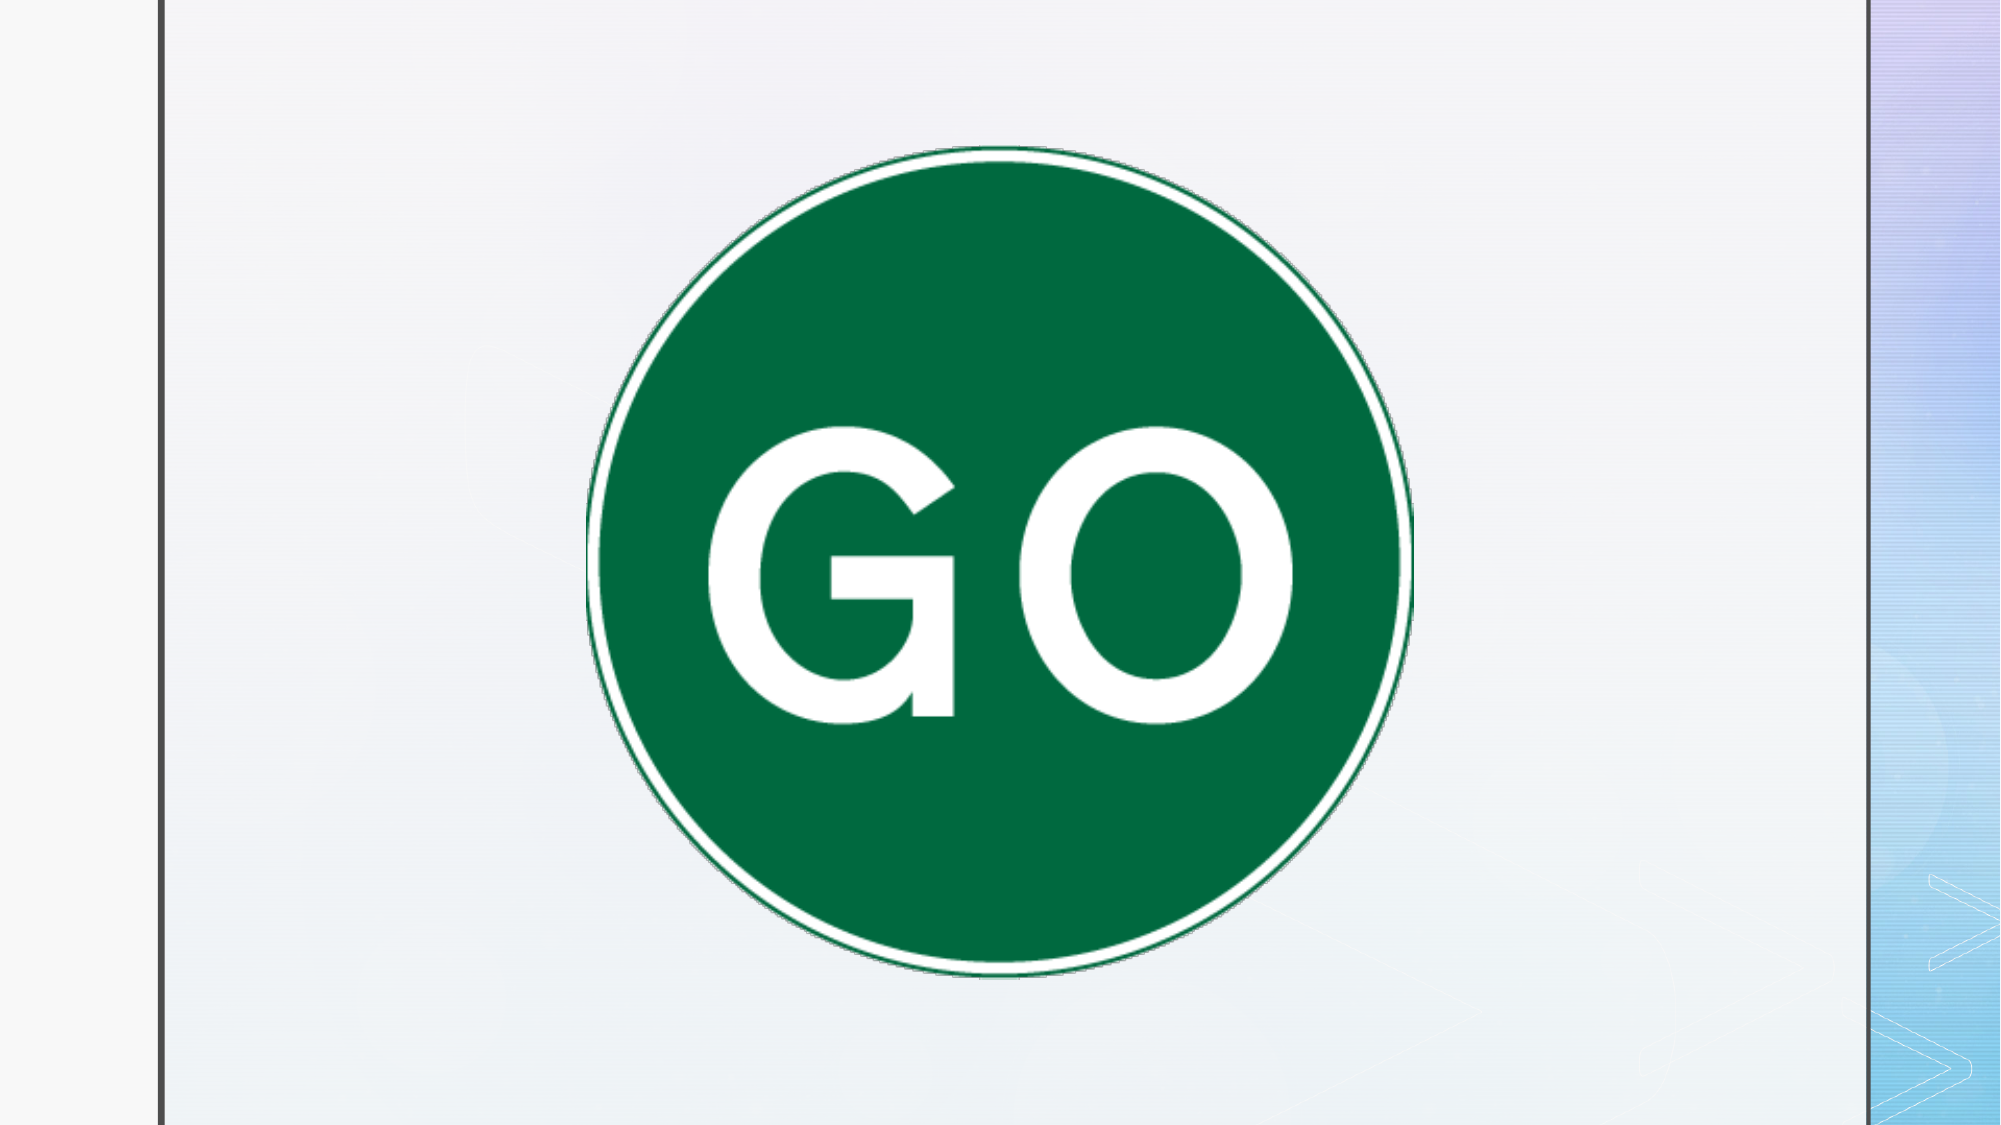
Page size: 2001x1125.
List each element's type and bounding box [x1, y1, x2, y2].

picture [586, 145, 1414, 980]
picture [1871, 0, 2001, 1125]
